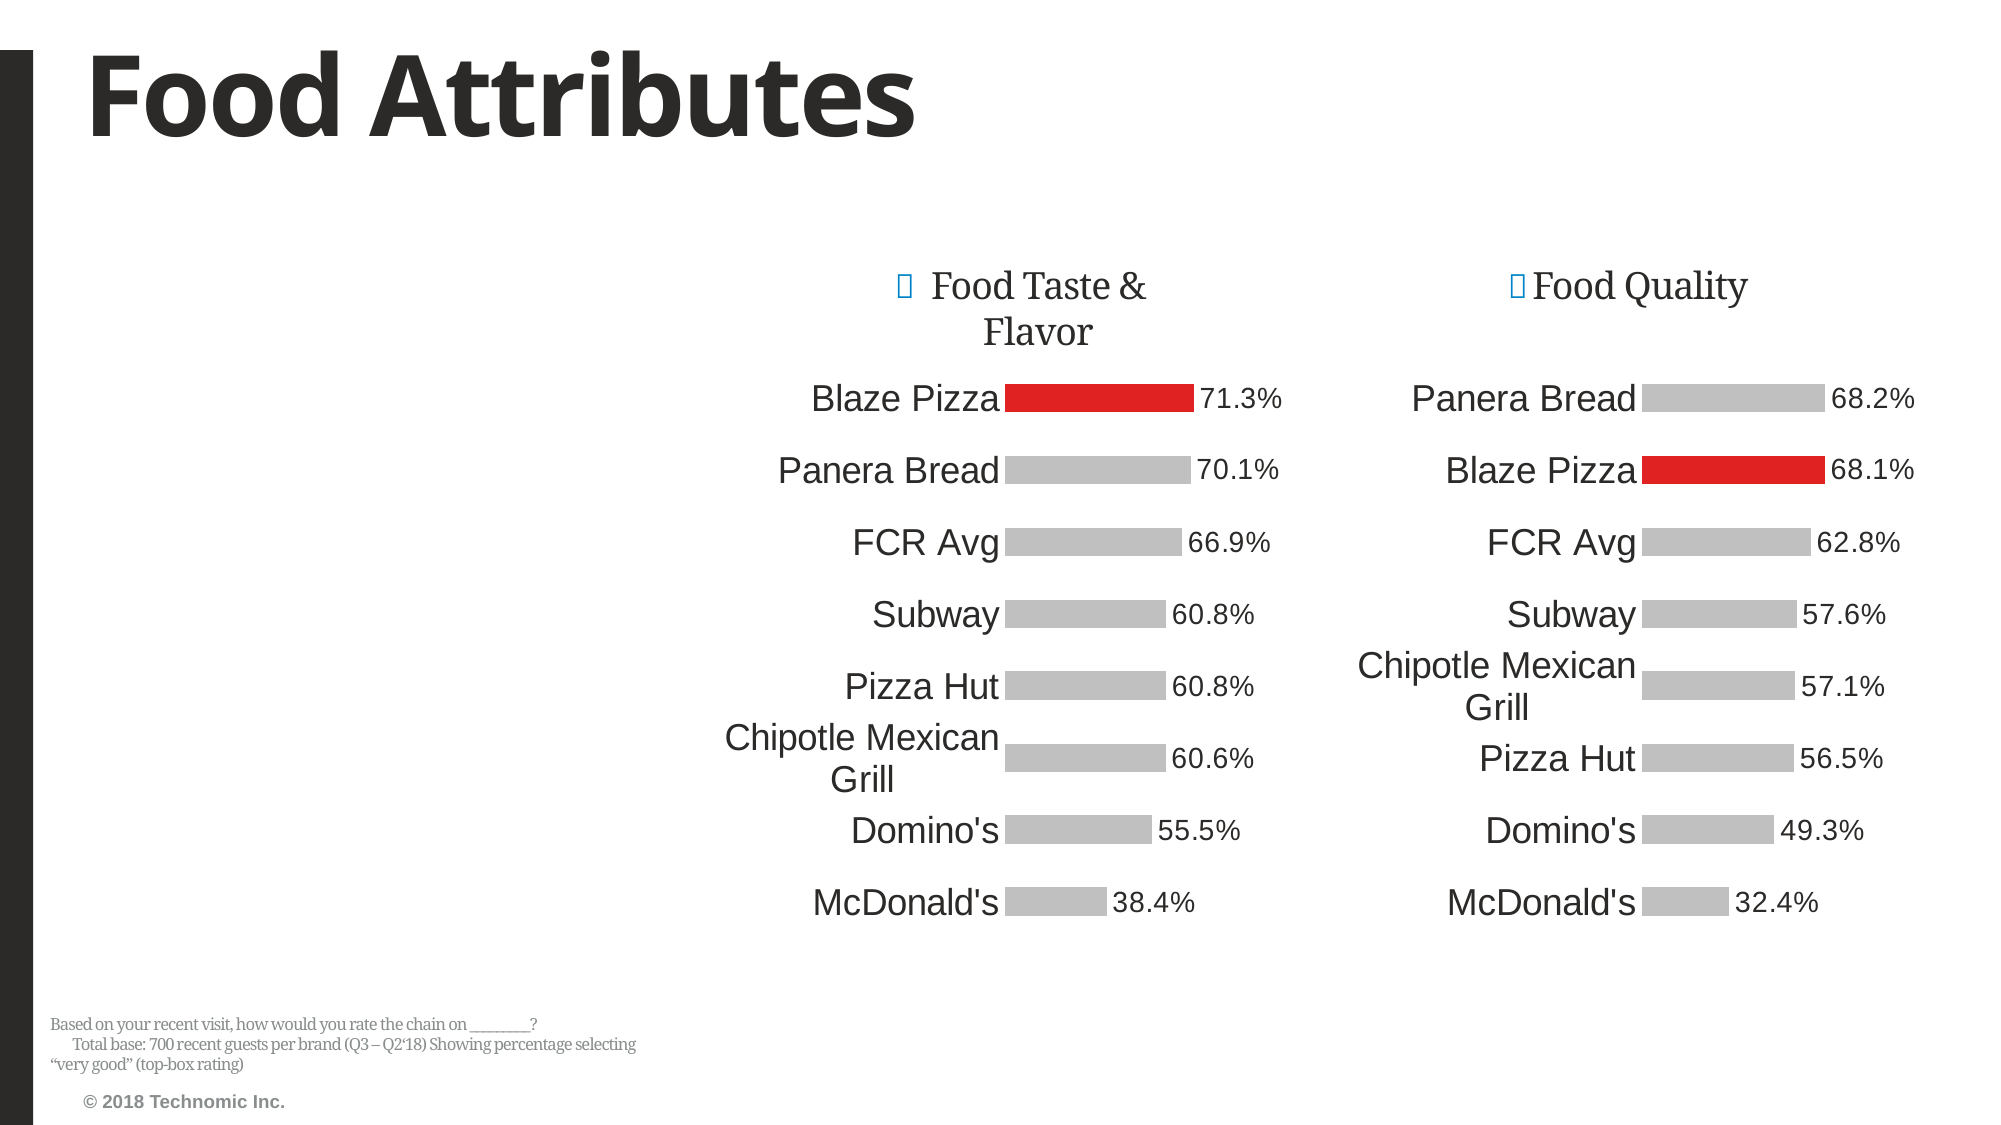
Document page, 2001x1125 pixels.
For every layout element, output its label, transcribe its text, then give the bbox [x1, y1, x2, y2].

list Food Quality [1512, 262, 1769, 338]
chart [1345, 349, 1917, 951]
list Based on your recent visit, how would you rate the chain on _________? Total base: 700 recent guests per brand (Q3 – Q2‘18) Showing percentage selecting “very good” (top-box rating) [50, 1014, 653, 1094]
list Food Taste & Flavor [900, 262, 1177, 338]
chart [713, 349, 1284, 951]
title Food Attributes [83, 50, 1700, 179]
